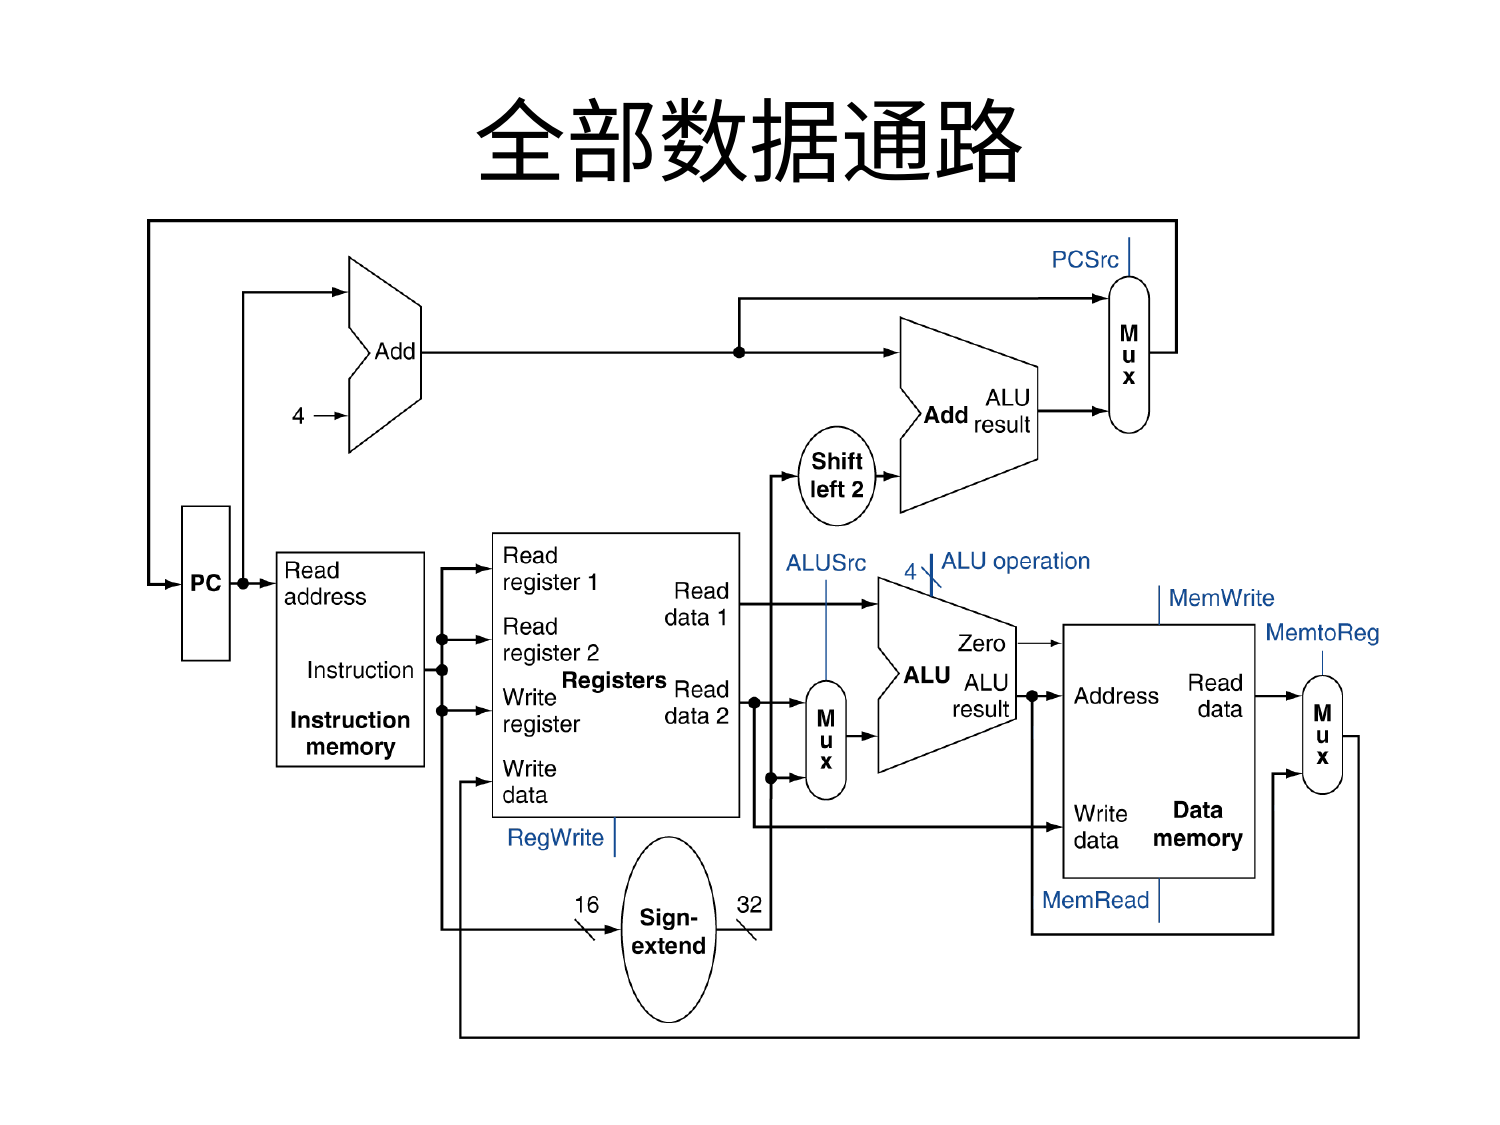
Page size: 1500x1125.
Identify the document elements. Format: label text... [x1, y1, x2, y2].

picture [147, 219, 1379, 1039]
title 全部数据通路 [75, 45, 1425, 233]
